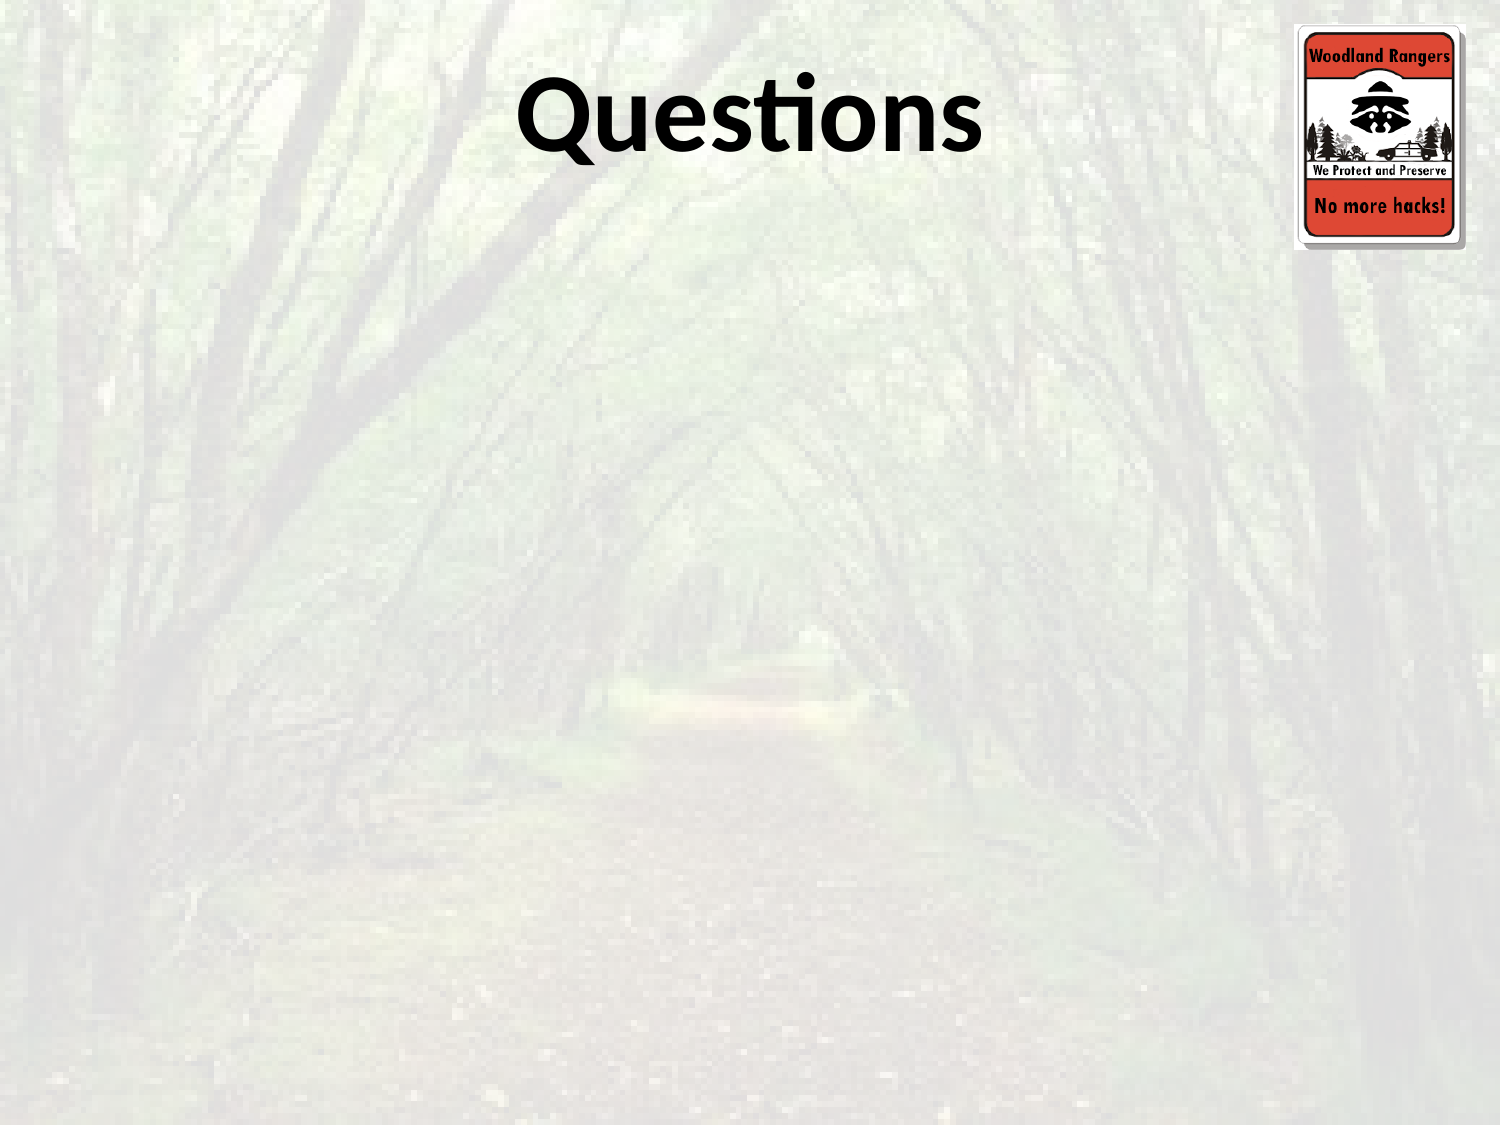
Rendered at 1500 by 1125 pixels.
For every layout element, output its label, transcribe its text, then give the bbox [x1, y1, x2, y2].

picture [1294, 24, 1466, 250]
title Questions [75, 12, 1425, 200]
